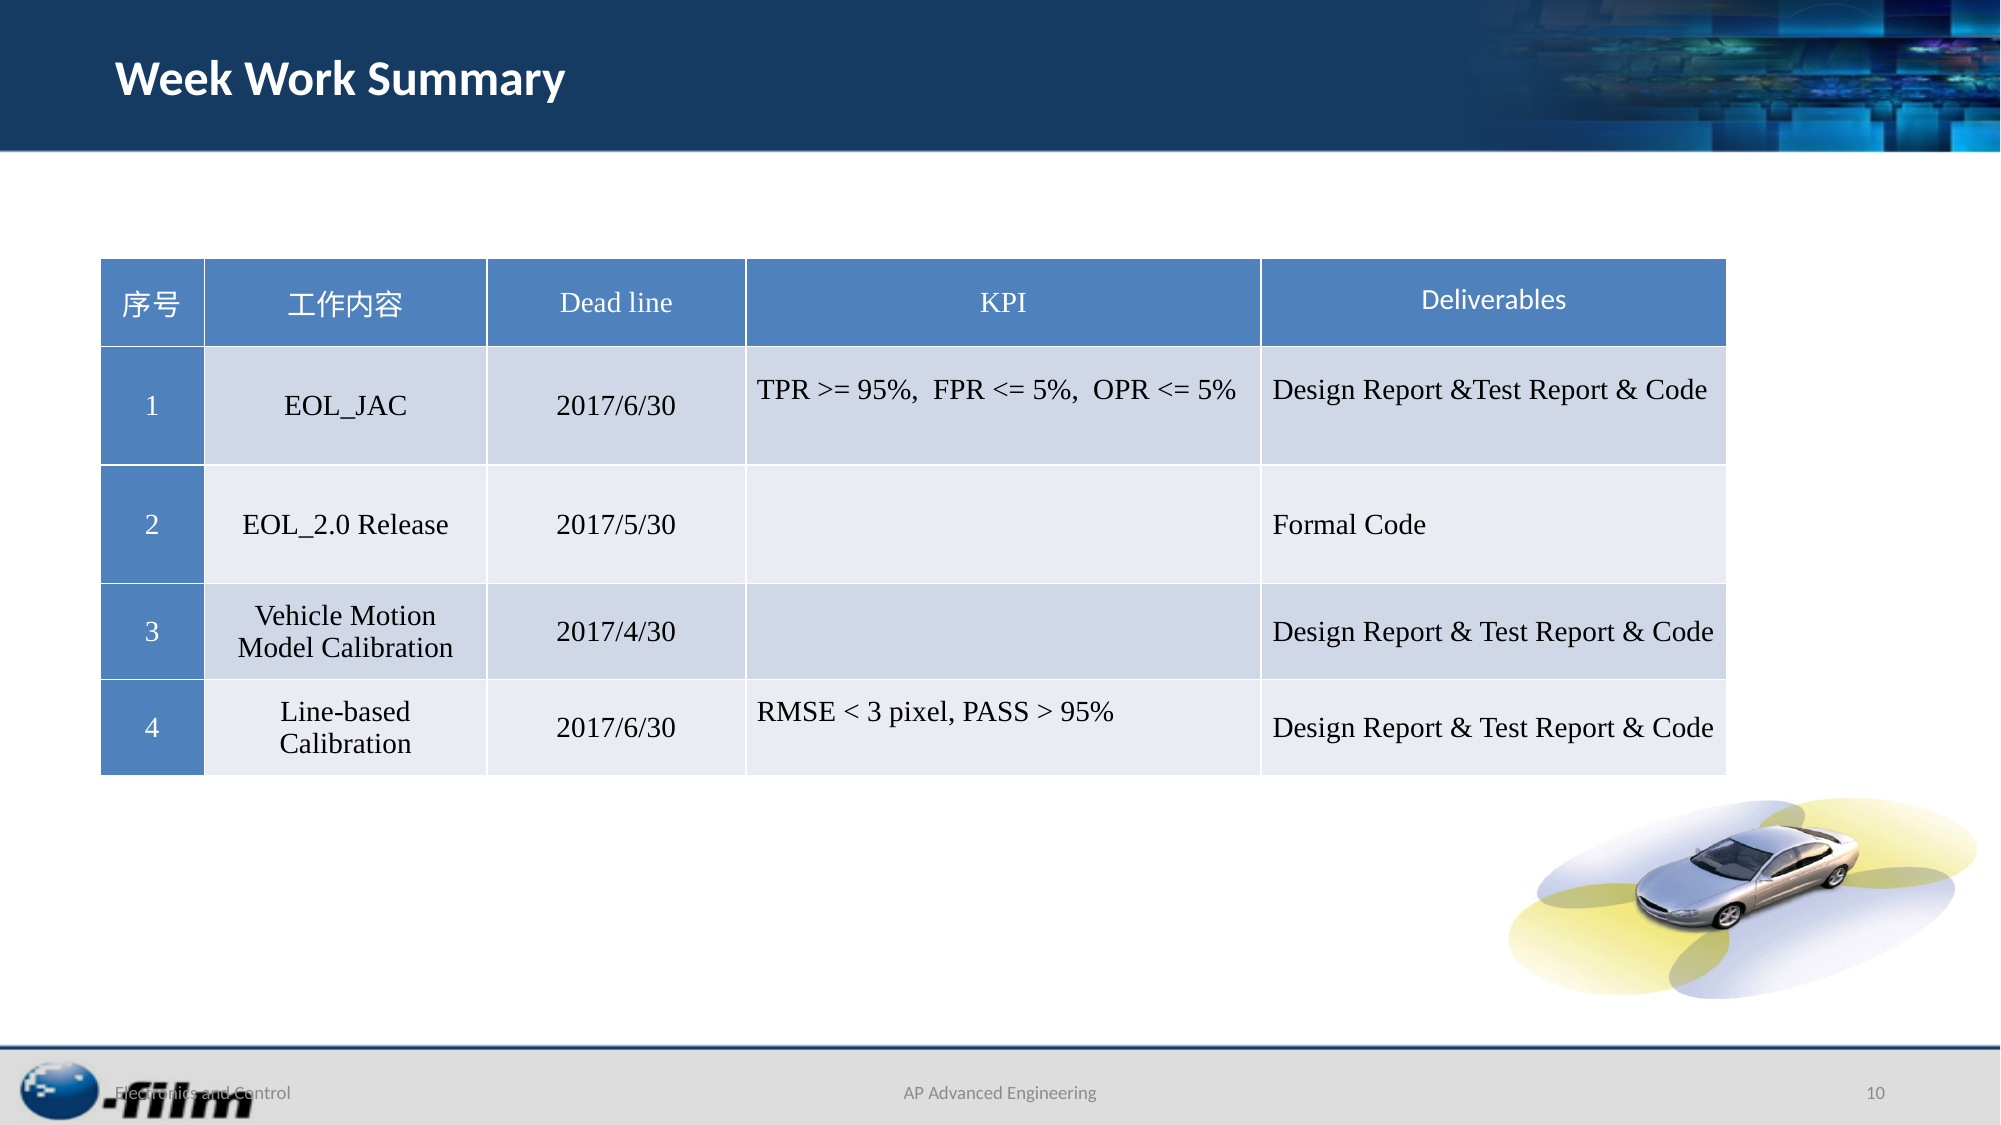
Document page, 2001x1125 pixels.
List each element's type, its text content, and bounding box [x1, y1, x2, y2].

table_cell EOL_JAC [205, 347, 486, 464]
table_cell 2017/4/30 [488, 584, 745, 679]
table_cell Design Report &Test Report & Code [1262, 347, 1726, 464]
table_cell 3 [101, 584, 204, 679]
footer AP Advanced Engineering [683, 1061, 1317, 1122]
table_cell [747, 466, 1260, 583]
table_cell Design Report & Test Report & Code [1262, 584, 1726, 679]
table_cell 2 [101, 466, 204, 583]
table_header 序号 [101, 259, 204, 346]
table_header Deliverables [1262, 259, 1726, 346]
picture [0, 0, 2001, 1125]
table_cell 2017/6/30 [488, 680, 745, 775]
slide_number Electronics and Control [99, 1061, 567, 1122]
table_header 工作内容 [205, 259, 486, 346]
table_cell TPR >= 95%, FPR <= 5%, OPR <= 5% [747, 347, 1260, 464]
table_cell 2017/6/30 [488, 347, 745, 464]
title Week Work Summary [99, 0, 1900, 150]
table_cell Line-based Calibration [205, 680, 486, 775]
table_cell 4 [101, 680, 204, 775]
table_cell EOL_2.0 Release [205, 466, 486, 583]
table_cell 1 [101, 347, 204, 464]
table_header KPI [747, 259, 1260, 346]
table_cell Formal Code [1262, 466, 1726, 583]
table_cell Design Report & Test Report & Code [1262, 680, 1726, 775]
table_header Dead line [488, 259, 745, 346]
table_cell Vehicle Motion Model Calibration [205, 584, 486, 679]
table_cell 2017/5/30 [488, 466, 745, 583]
table_cell RMSE < 3 pixel, PASS > 95% [747, 680, 1260, 775]
table_cell [747, 584, 1260, 679]
slide_number 10 [1433, 1061, 1900, 1122]
